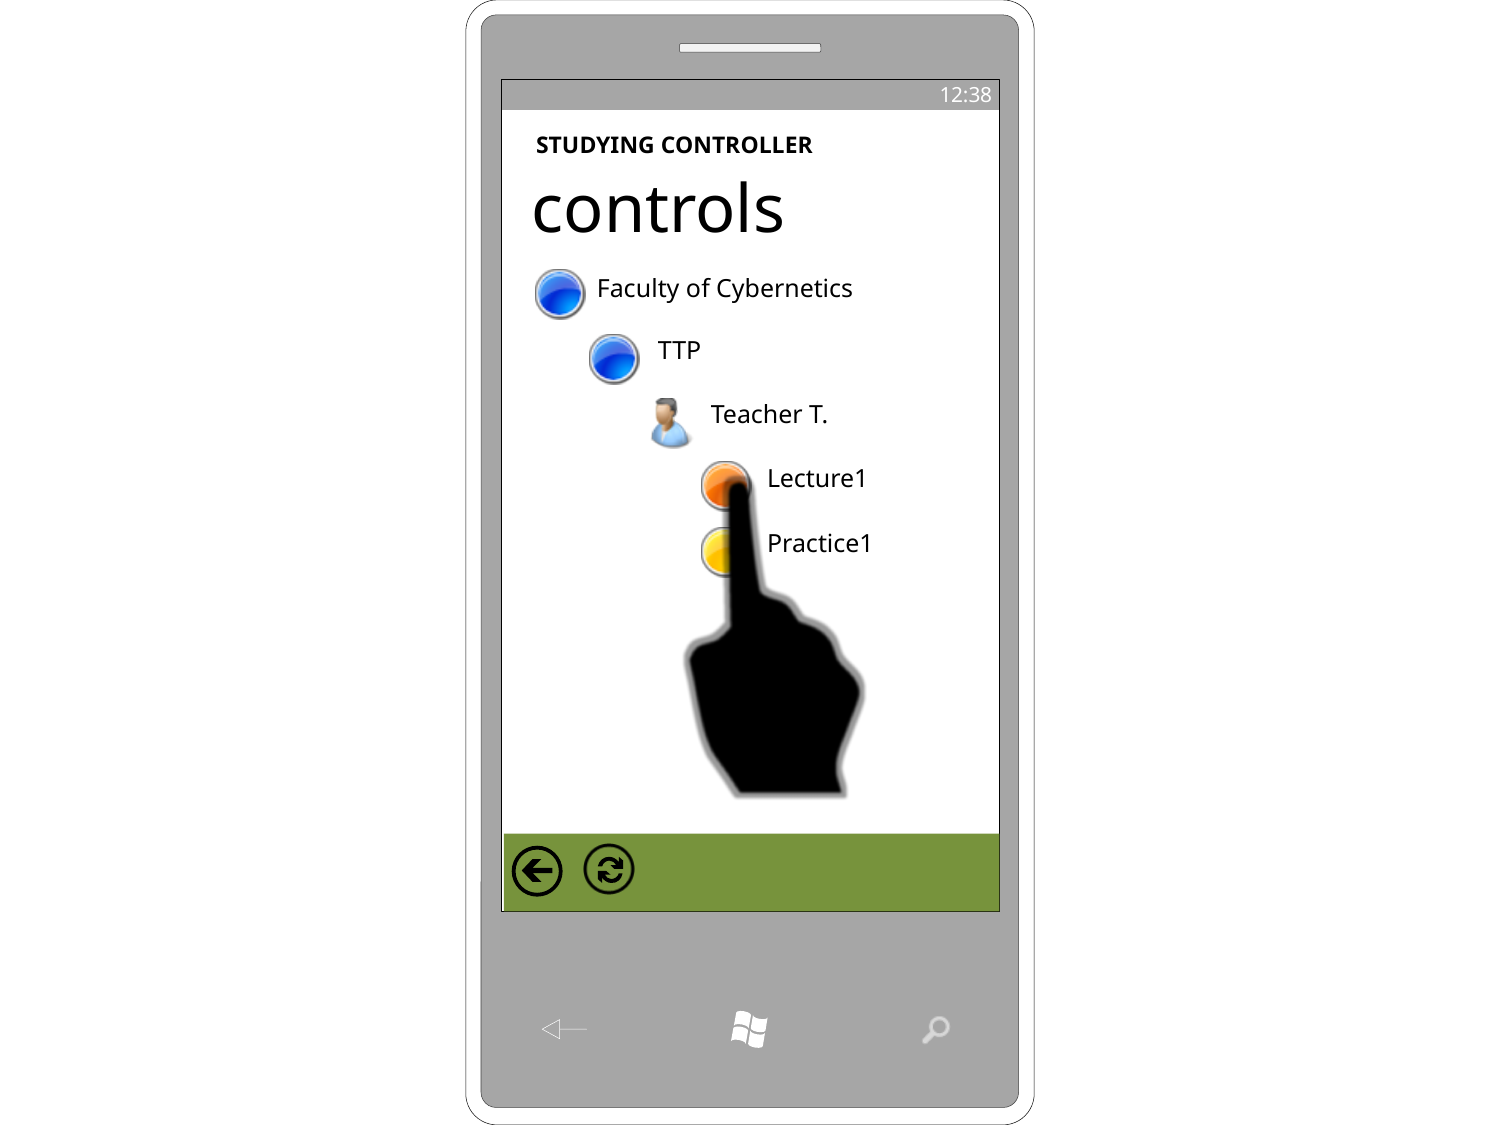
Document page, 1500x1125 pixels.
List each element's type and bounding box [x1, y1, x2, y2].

text_box [465, 0, 1035, 1125]
picture [646, 398, 862, 795]
picture [534, 269, 586, 321]
text_box [506, 248, 994, 826]
picture [589, 334, 641, 385]
